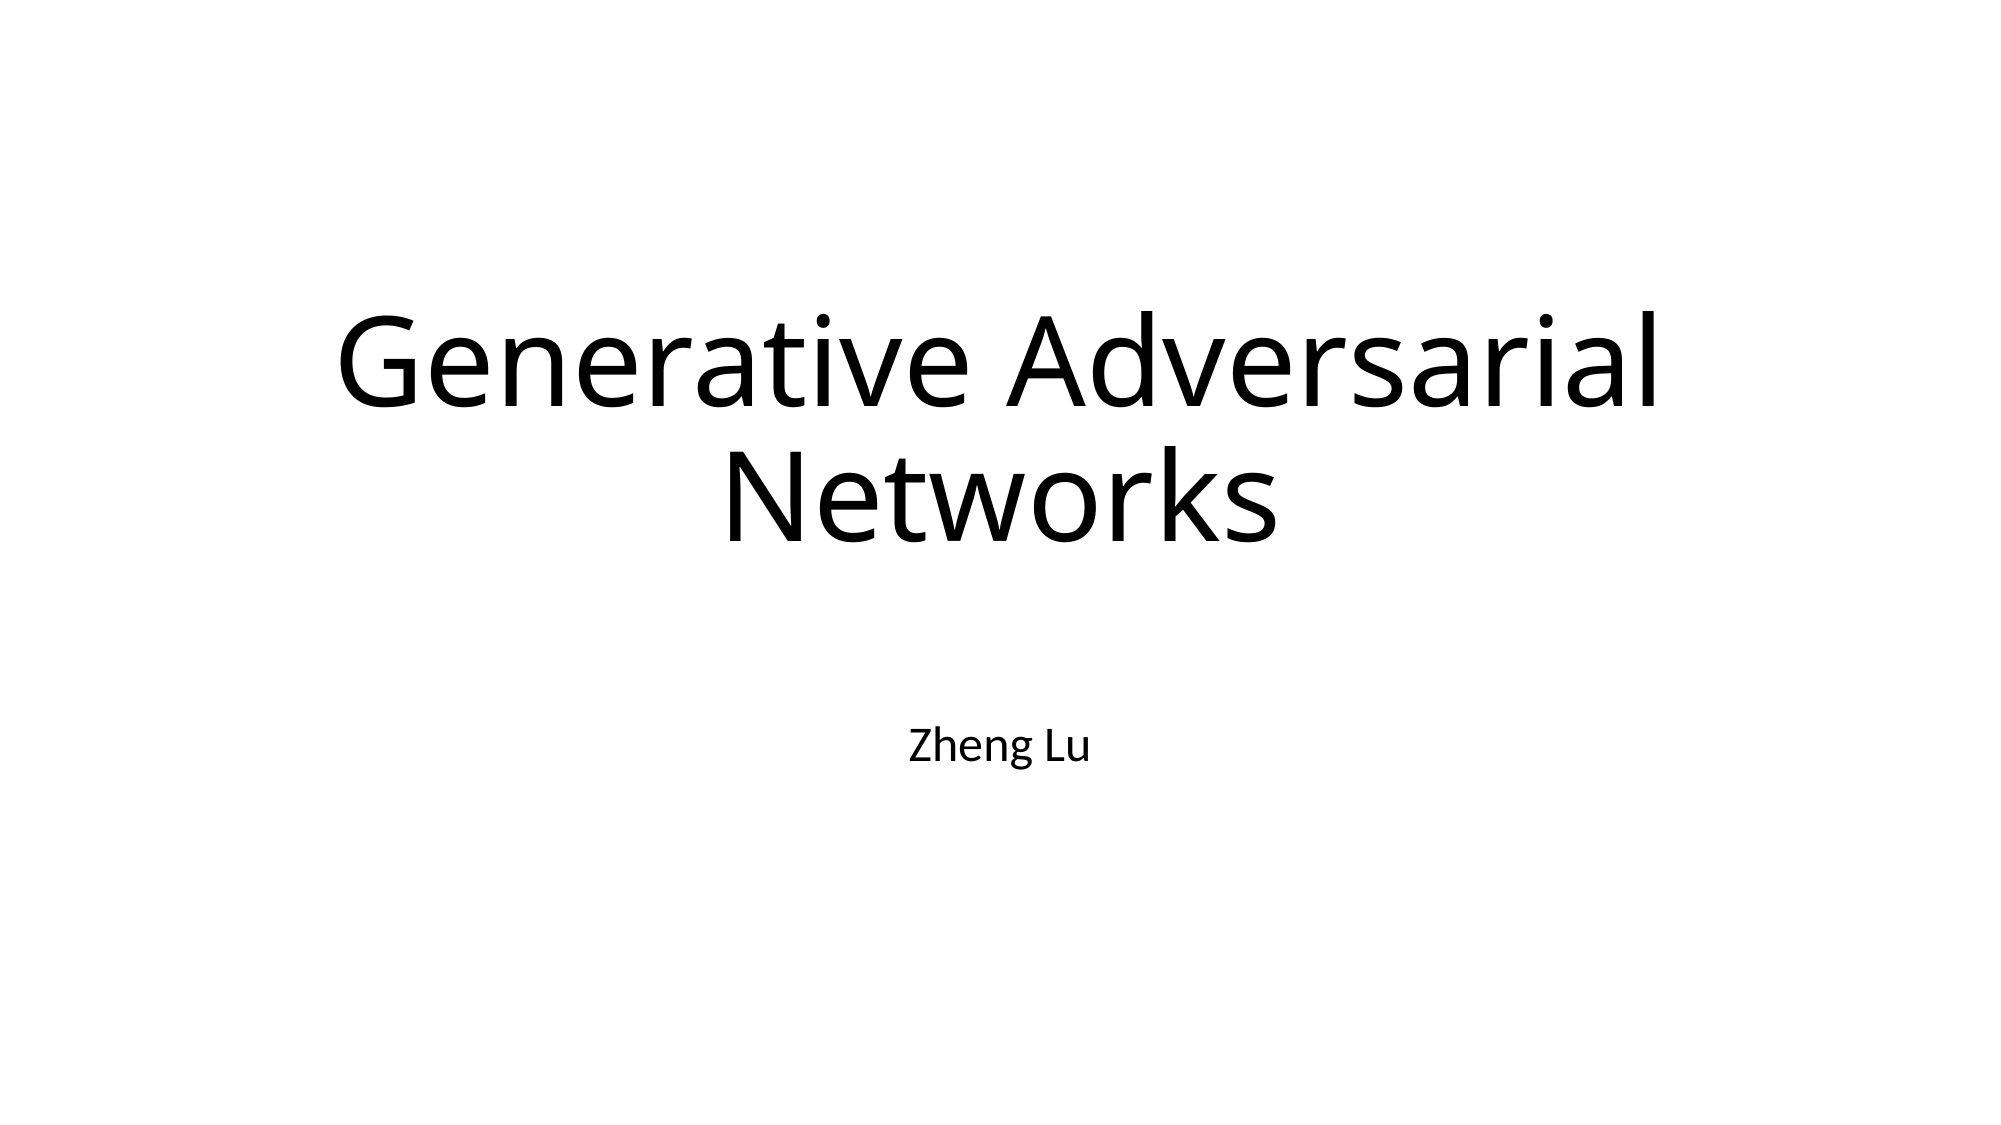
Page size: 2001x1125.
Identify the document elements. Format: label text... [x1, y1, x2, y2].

subtitle Zheng Lu [249, 710, 1750, 863]
title Generative Adversarial Networks [249, 184, 1750, 576]
